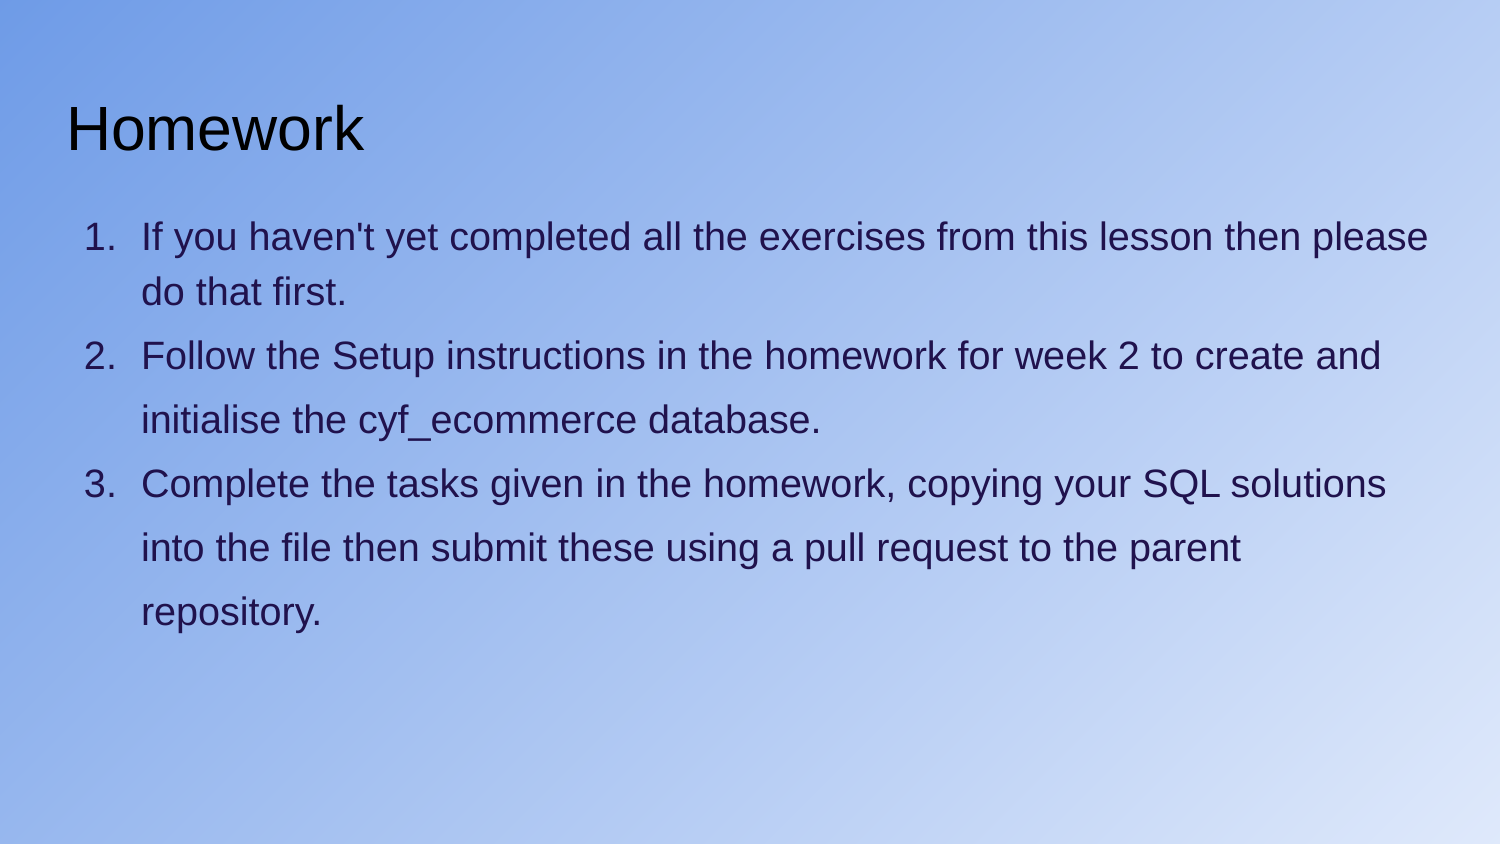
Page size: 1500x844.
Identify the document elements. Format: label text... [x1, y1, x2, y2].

list If you haven't yet completed all the exercises from this lesson then please do that first. Follow the Setup instructions in the homework for week 2 to create and initialise the cyf_ecommerce database. Complete the tasks given in the homework, copying your SQL solutions into the file then submit these using a pull request to the parent repository. [51, 189, 1449, 750]
title Homework [51, 72, 1449, 167]
